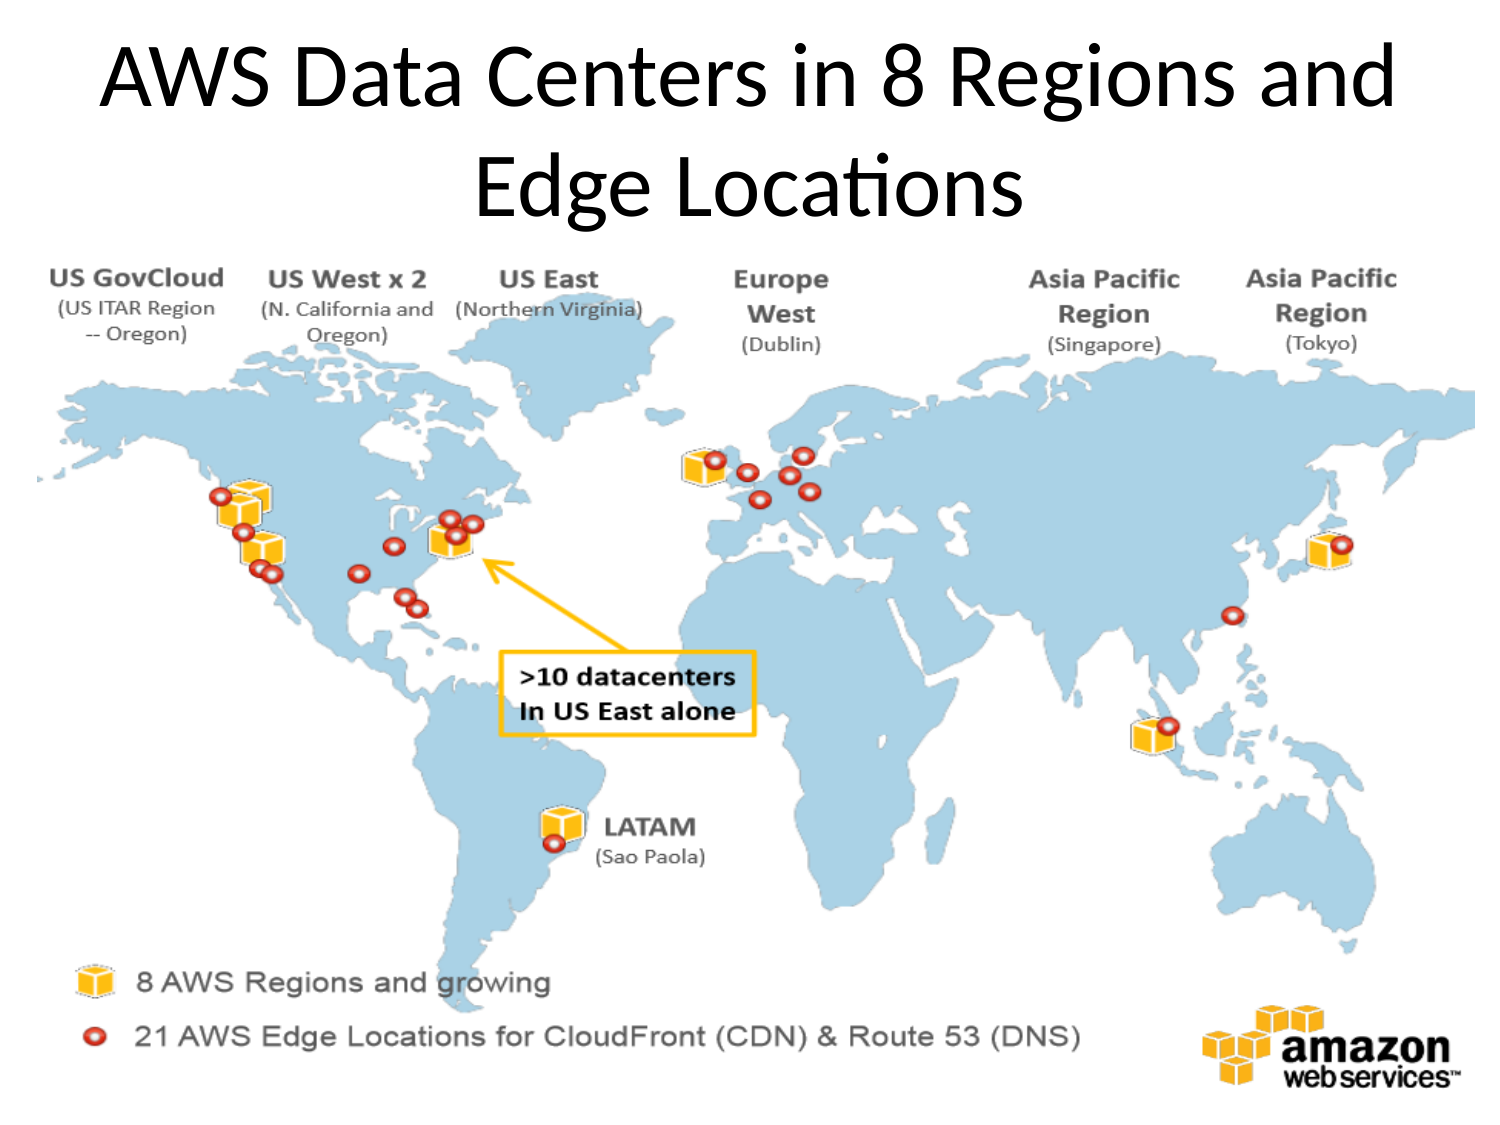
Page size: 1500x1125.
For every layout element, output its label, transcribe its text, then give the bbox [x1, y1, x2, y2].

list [37, 262, 1476, 1101]
title AWS Data Centers in 8 Regions and Edge Locations [37, 24, 1463, 225]
